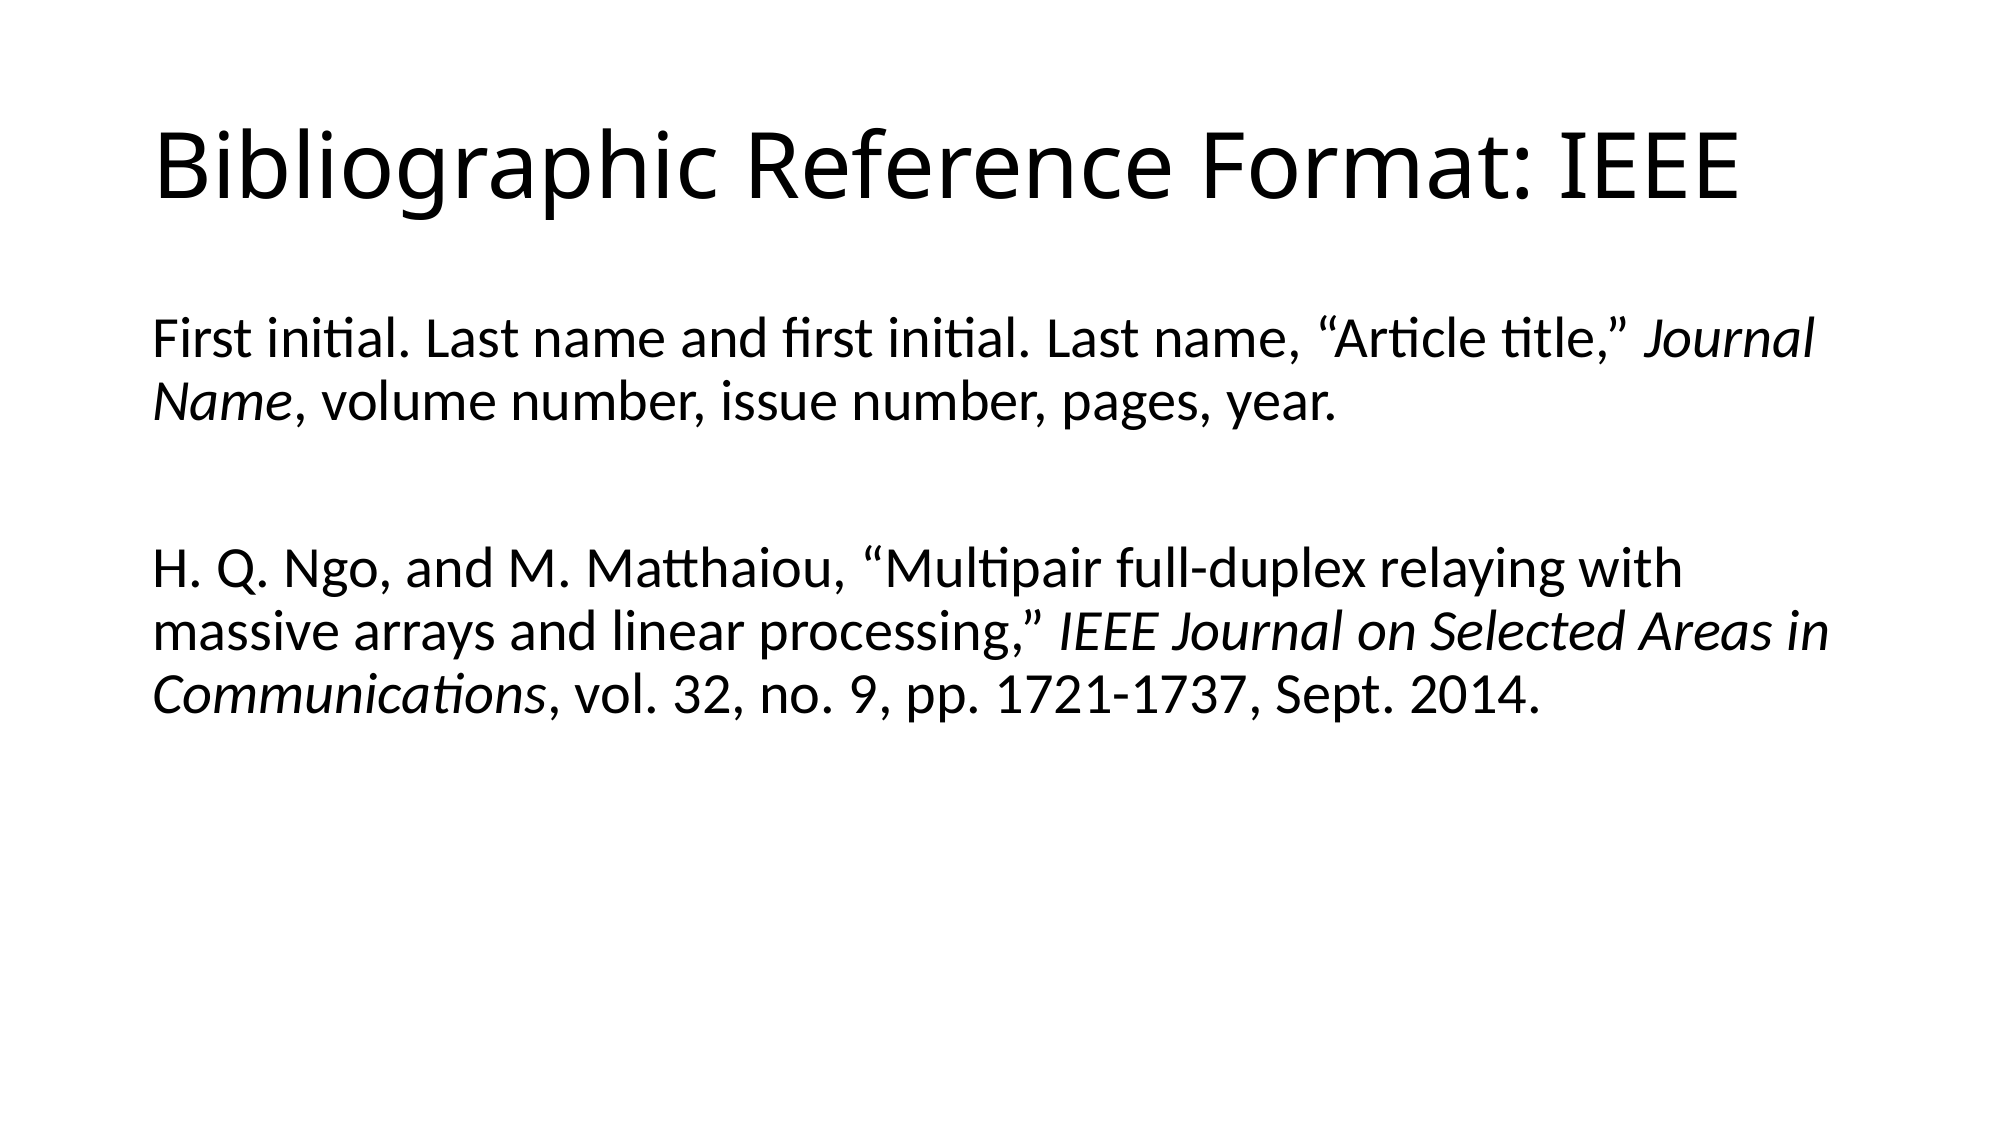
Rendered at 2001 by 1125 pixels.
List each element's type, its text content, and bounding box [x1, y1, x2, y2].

list First initial. Last name and first initial. Last name, “Article title,” Journal Name, volume number, issue number, pages, year. H. Q. Ngo, and M. Matthaiou, “Multipair full-duplex relaying with massive arrays and linear processing,” IEEE Journal on Selected Areas in Communications, vol. 32, no. 9, pp. 1721-1737, Sept. 2014. [137, 299, 1863, 1014]
title Bibliographic Reference Format: IEEE [137, 59, 1863, 278]
